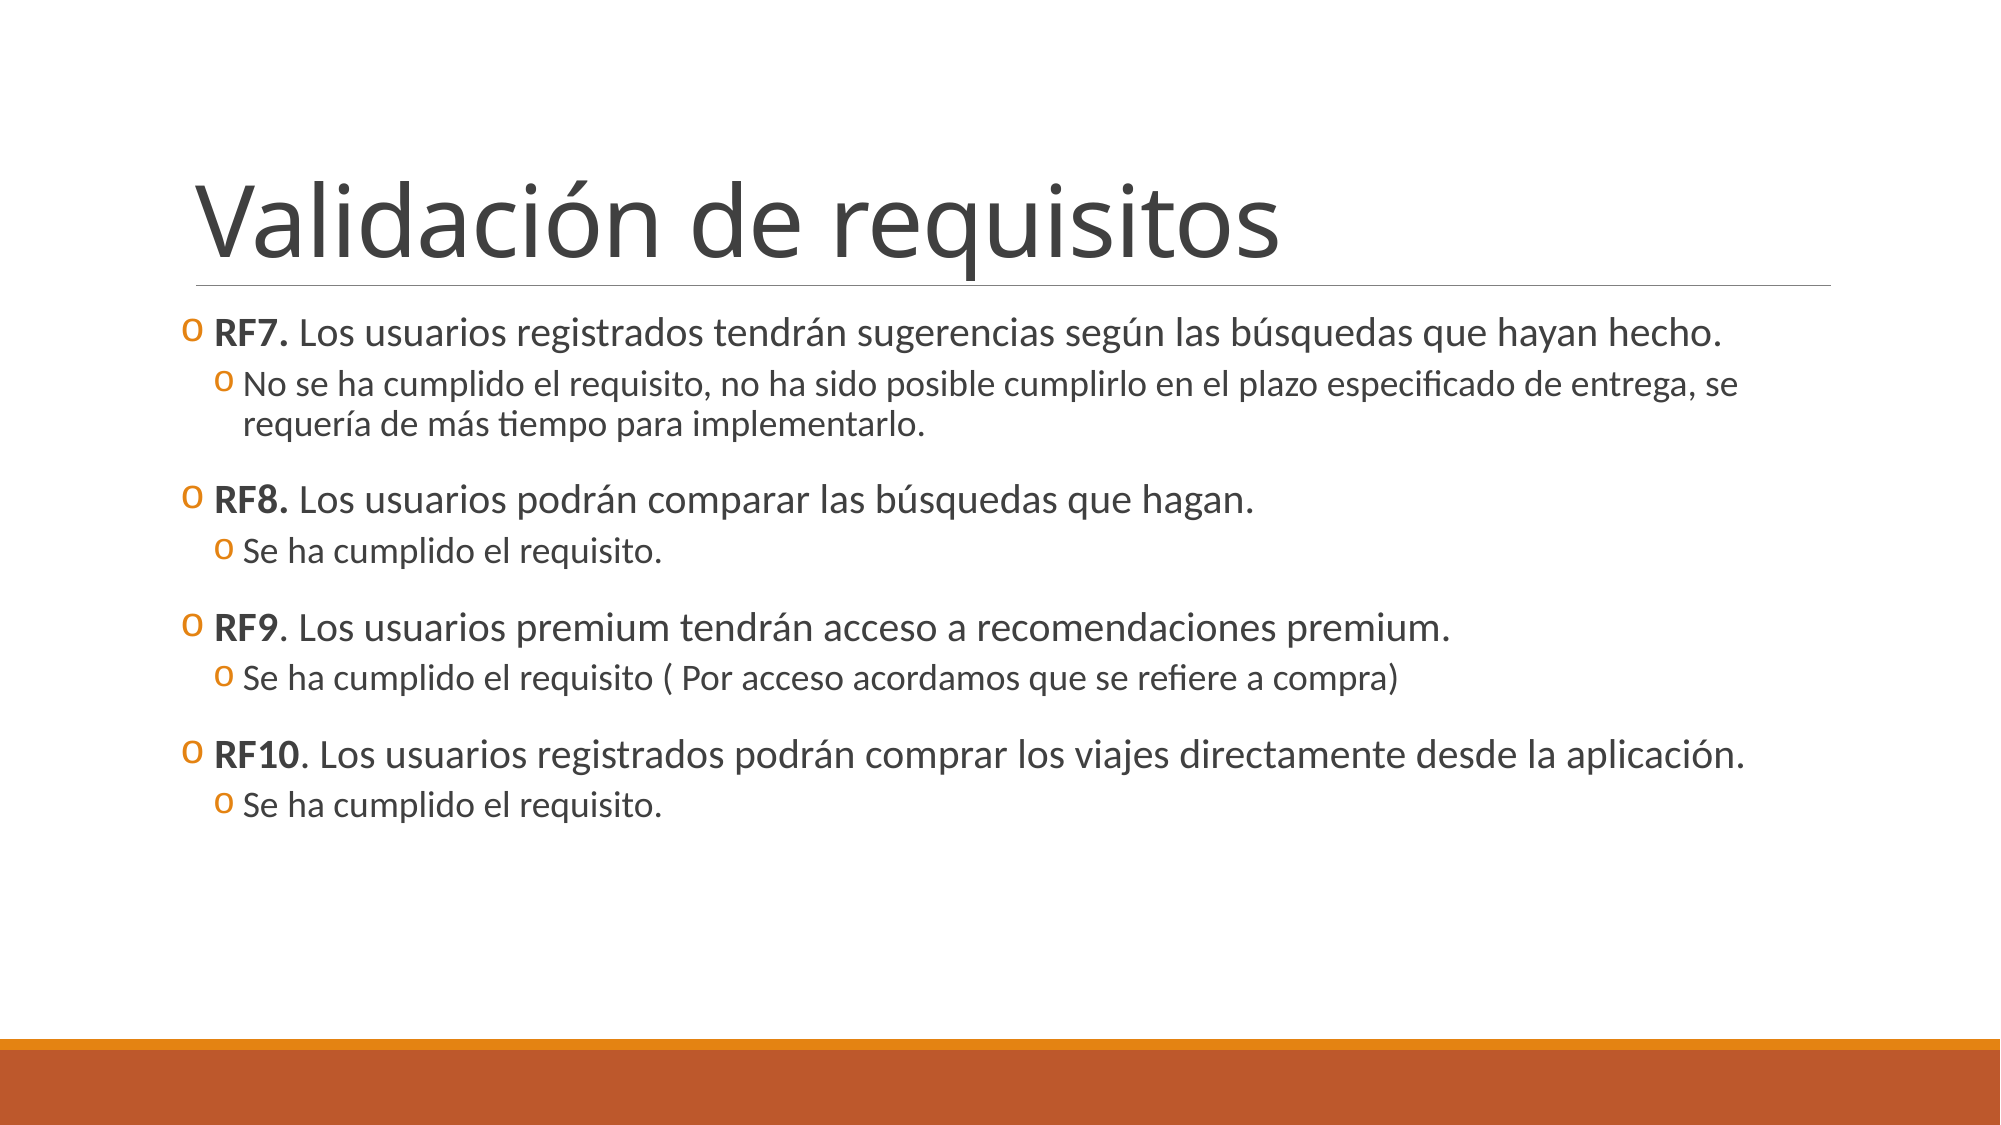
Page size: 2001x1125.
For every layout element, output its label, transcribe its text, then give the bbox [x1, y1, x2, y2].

title Validación de requisitos [180, 47, 1830, 285]
list RF7. Los usuarios registrados tendrán sugerencias según las búsquedas que hayan hecho. No se ha cumplido el requisito, no ha sido posible cumplirlo en el plazo especificado de entrega, se requería de más tiempo para implementarlo. RF8. Los usuarios podrán comparar las búsquedas que hagan. Se ha cumplido el requisito. RF9. Los usuarios premium tendrán acceso a recomendaciones premium. Se ha cumplido el requisito ( Por acceso acordamos que se refiere a compra) RF10. Los usuarios registrados podrán comprar los viajes directamente desde la aplicación. Se ha cumplido el requisito. [180, 302, 1830, 963]
